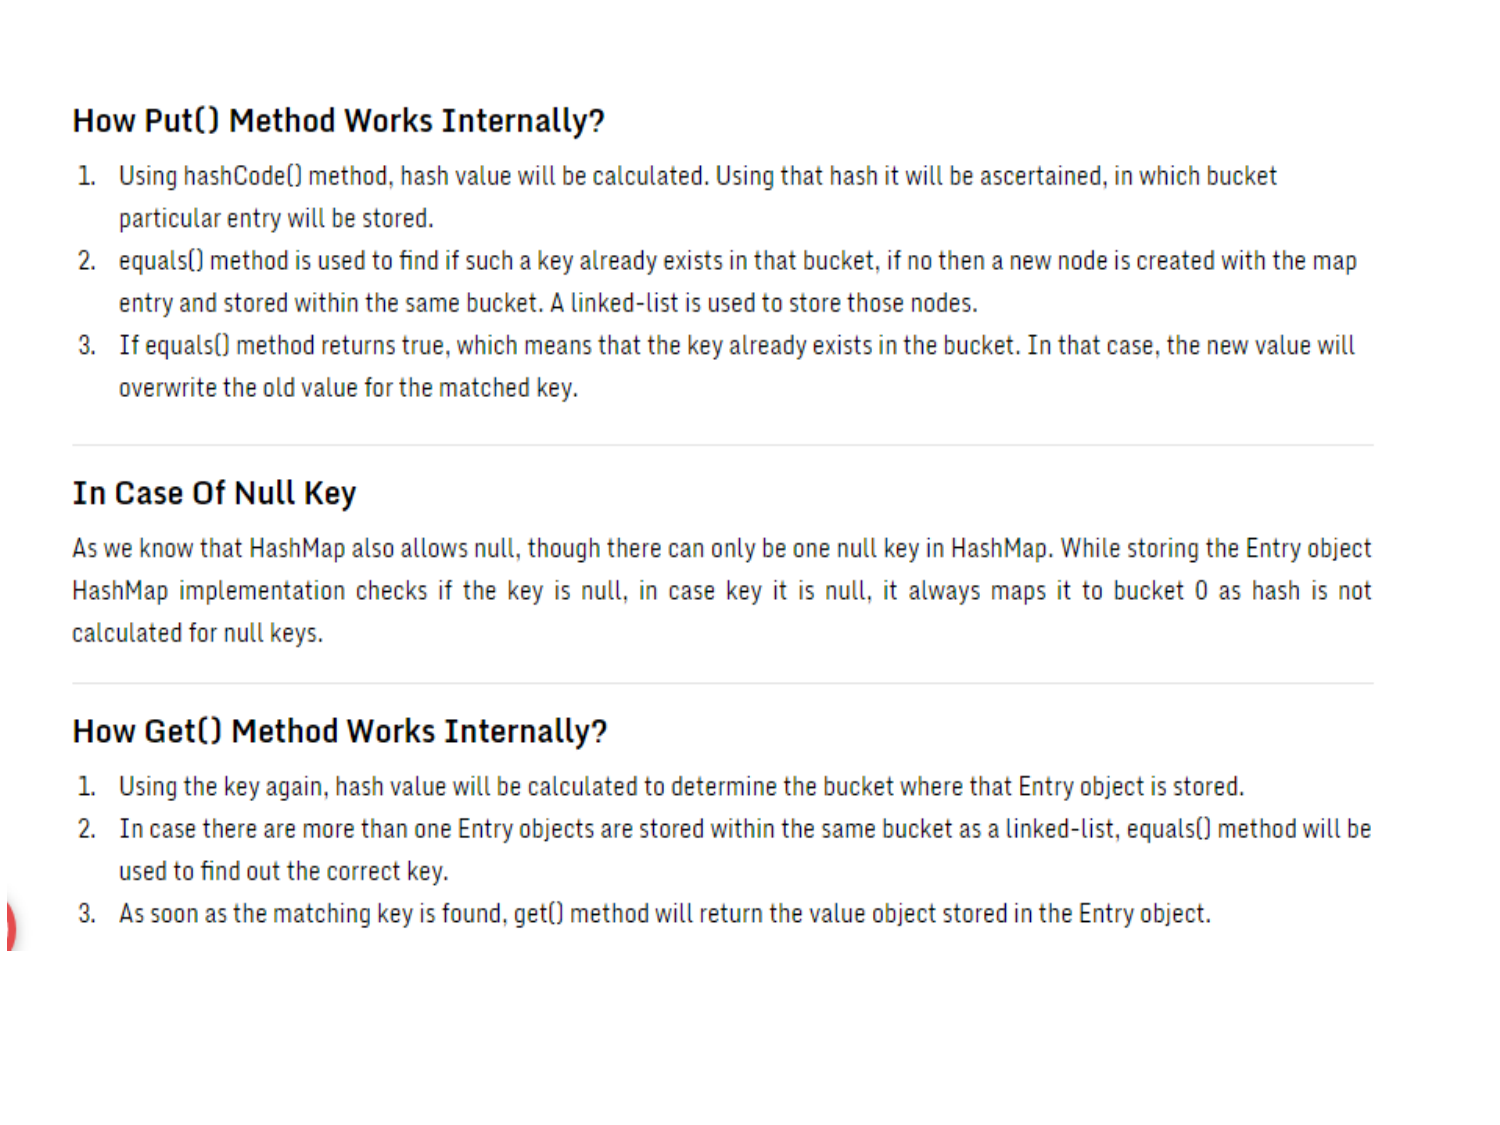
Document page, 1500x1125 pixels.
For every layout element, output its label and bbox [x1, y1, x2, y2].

picture [7, 74, 1493, 951]
